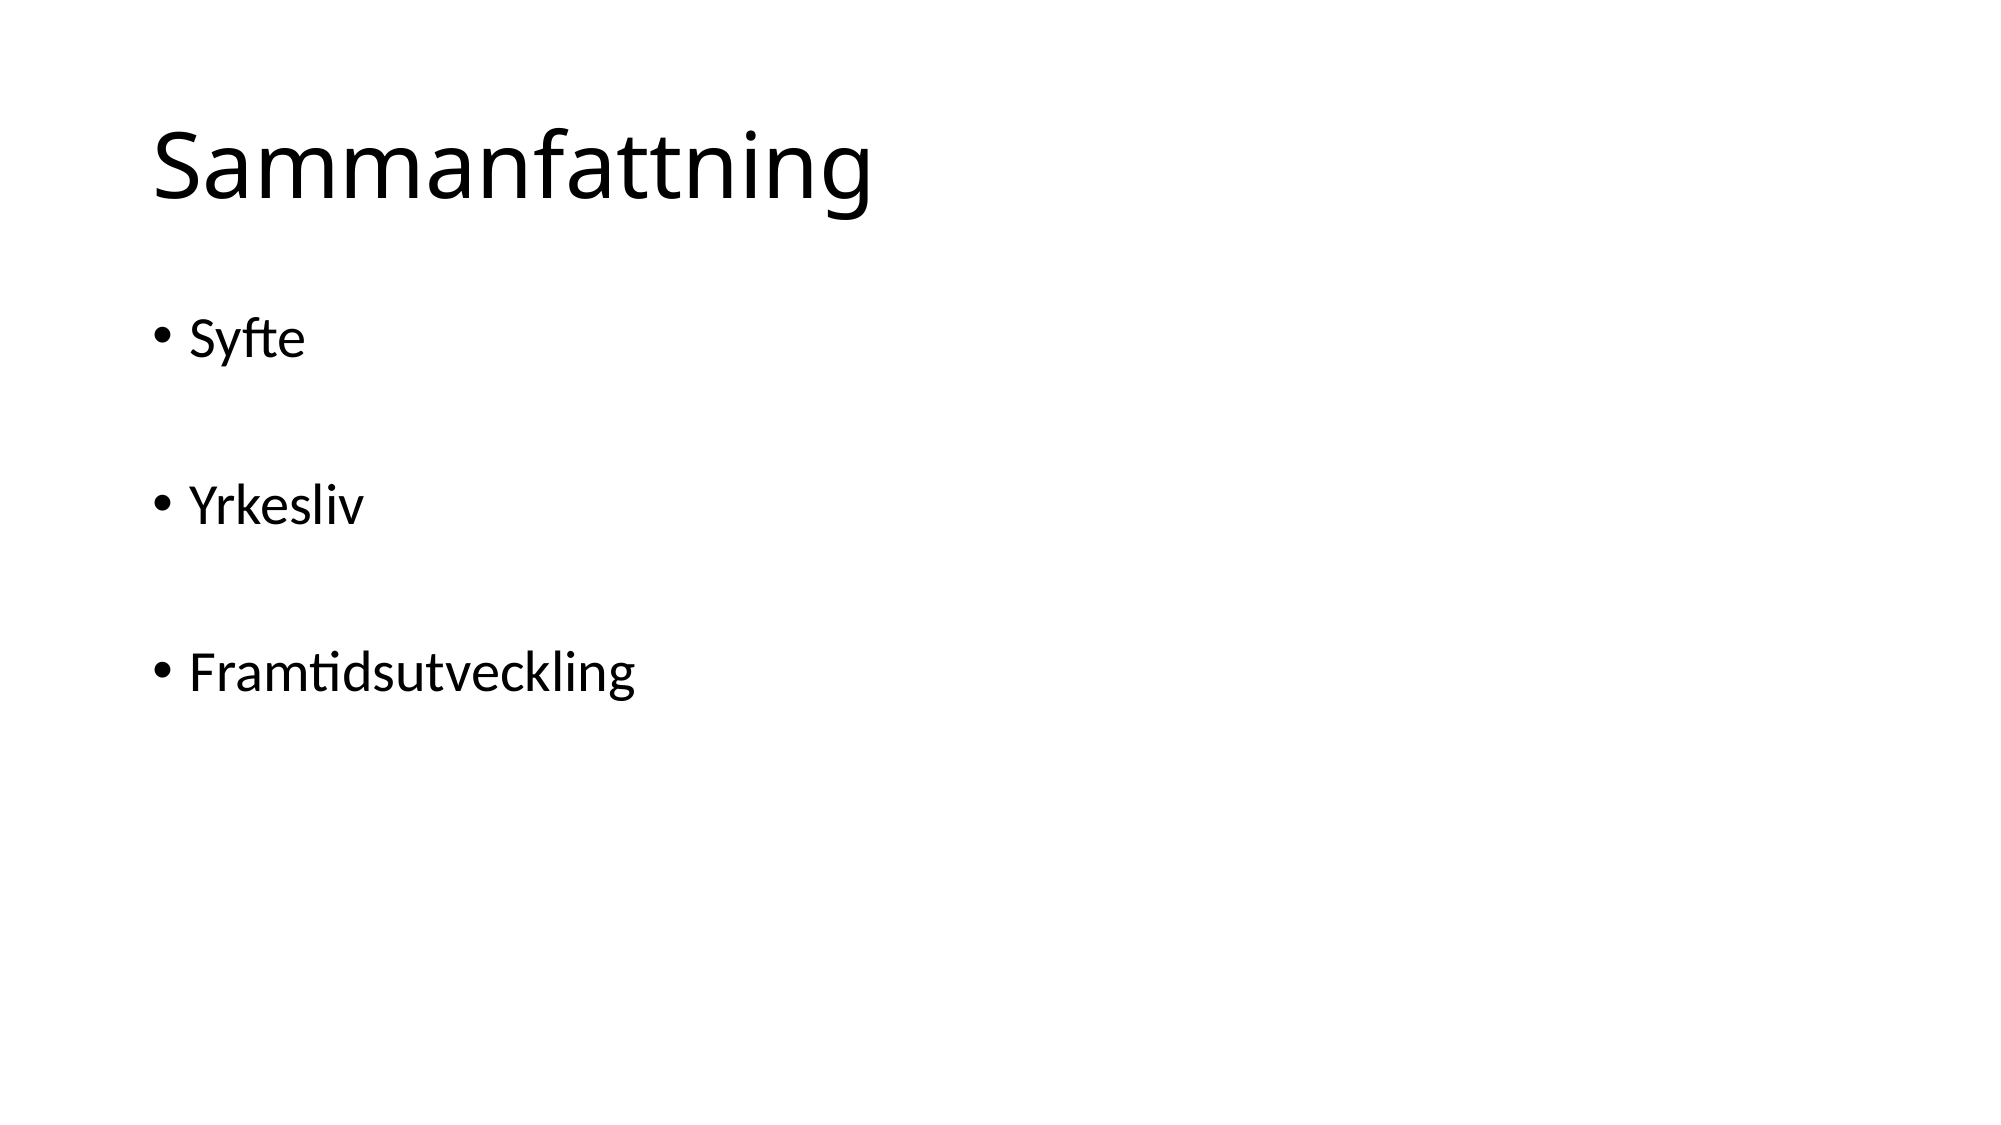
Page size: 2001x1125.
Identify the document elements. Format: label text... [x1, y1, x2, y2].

title Sammanfattning [137, 59, 1863, 278]
list Syfte Yrkesliv Framtidsutveckling [137, 299, 1863, 1014]
